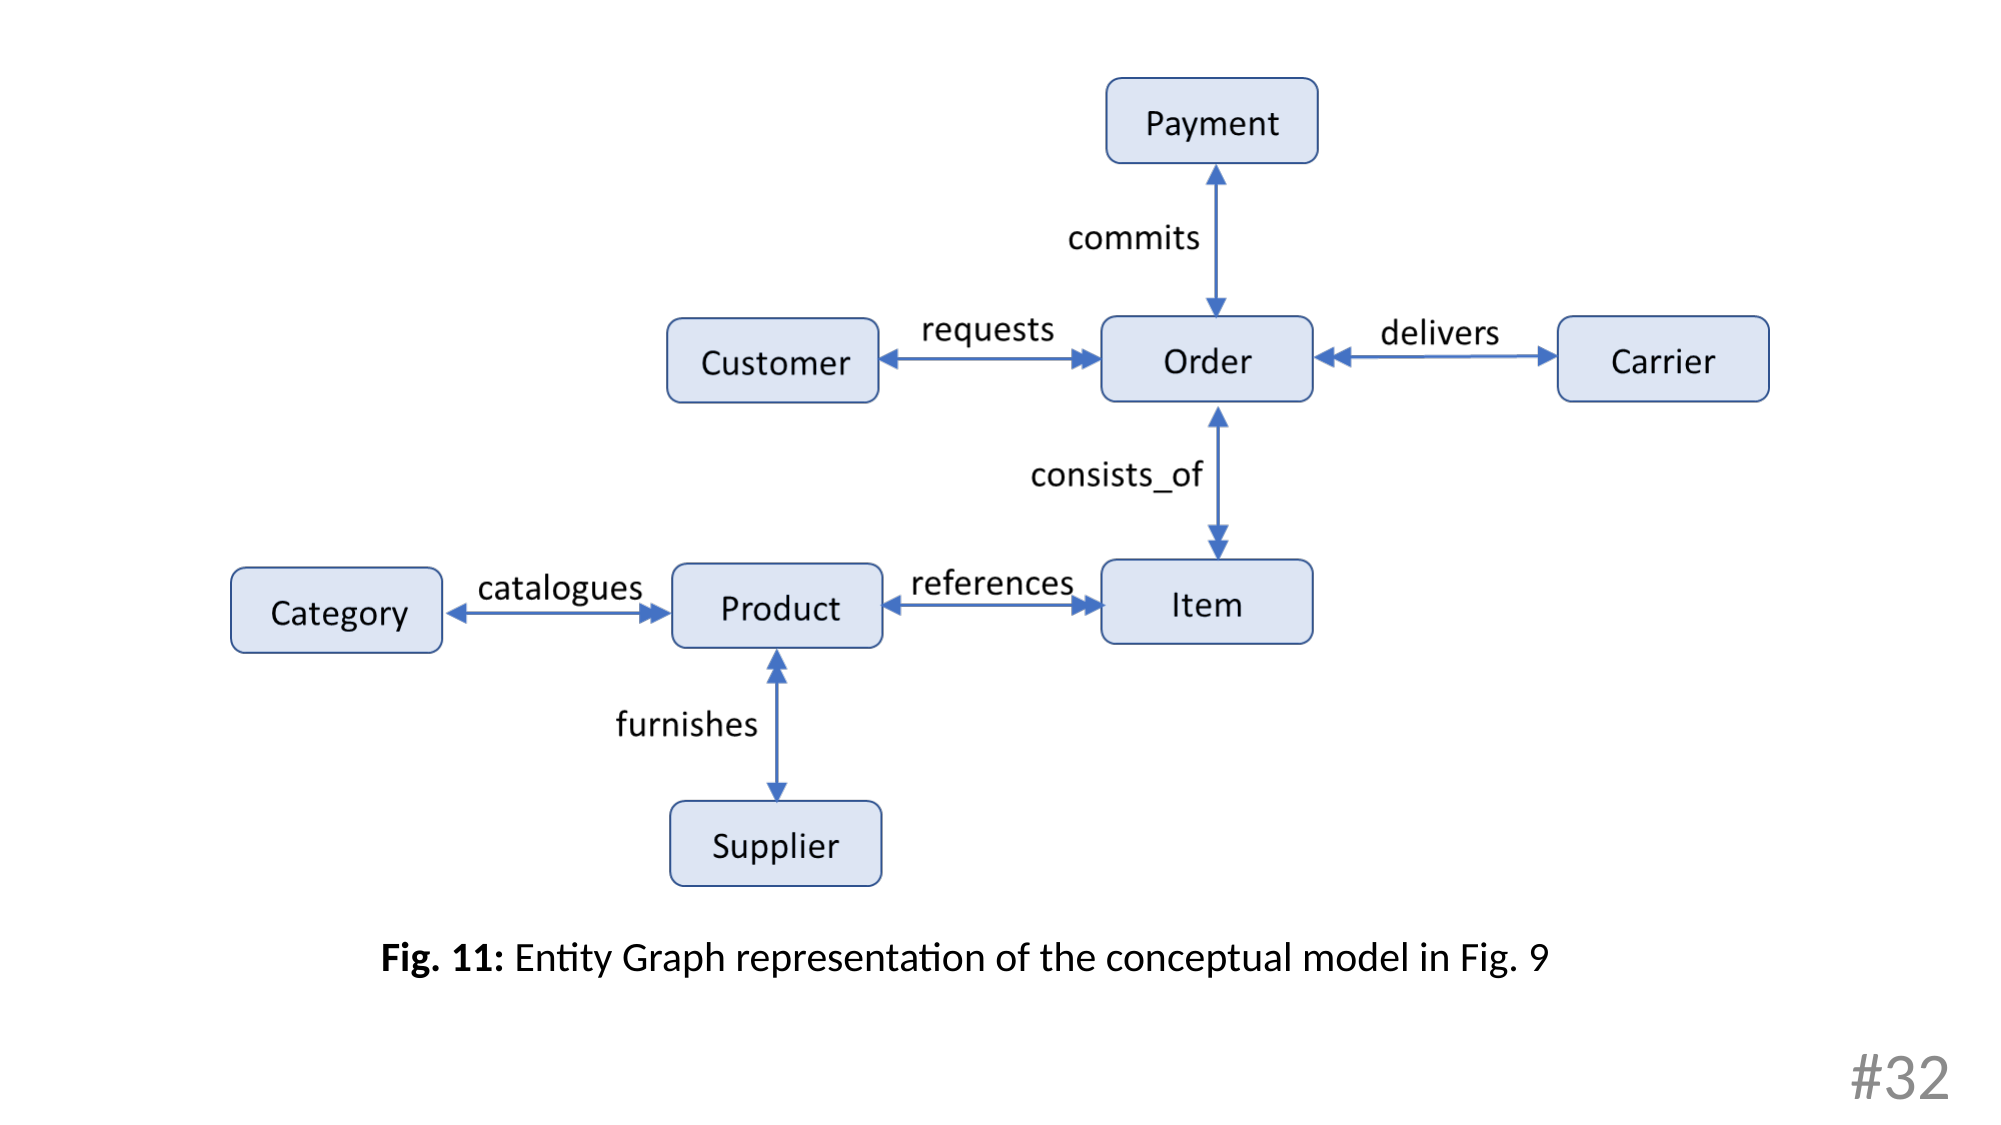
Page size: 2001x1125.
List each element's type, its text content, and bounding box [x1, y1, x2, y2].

slide_number #32 [1516, 1042, 1967, 1103]
title Fig. 11: Entity Graph representation of the conceptual model in Fig. 9 [213, 907, 1718, 1009]
picture [230, 77, 1770, 891]
